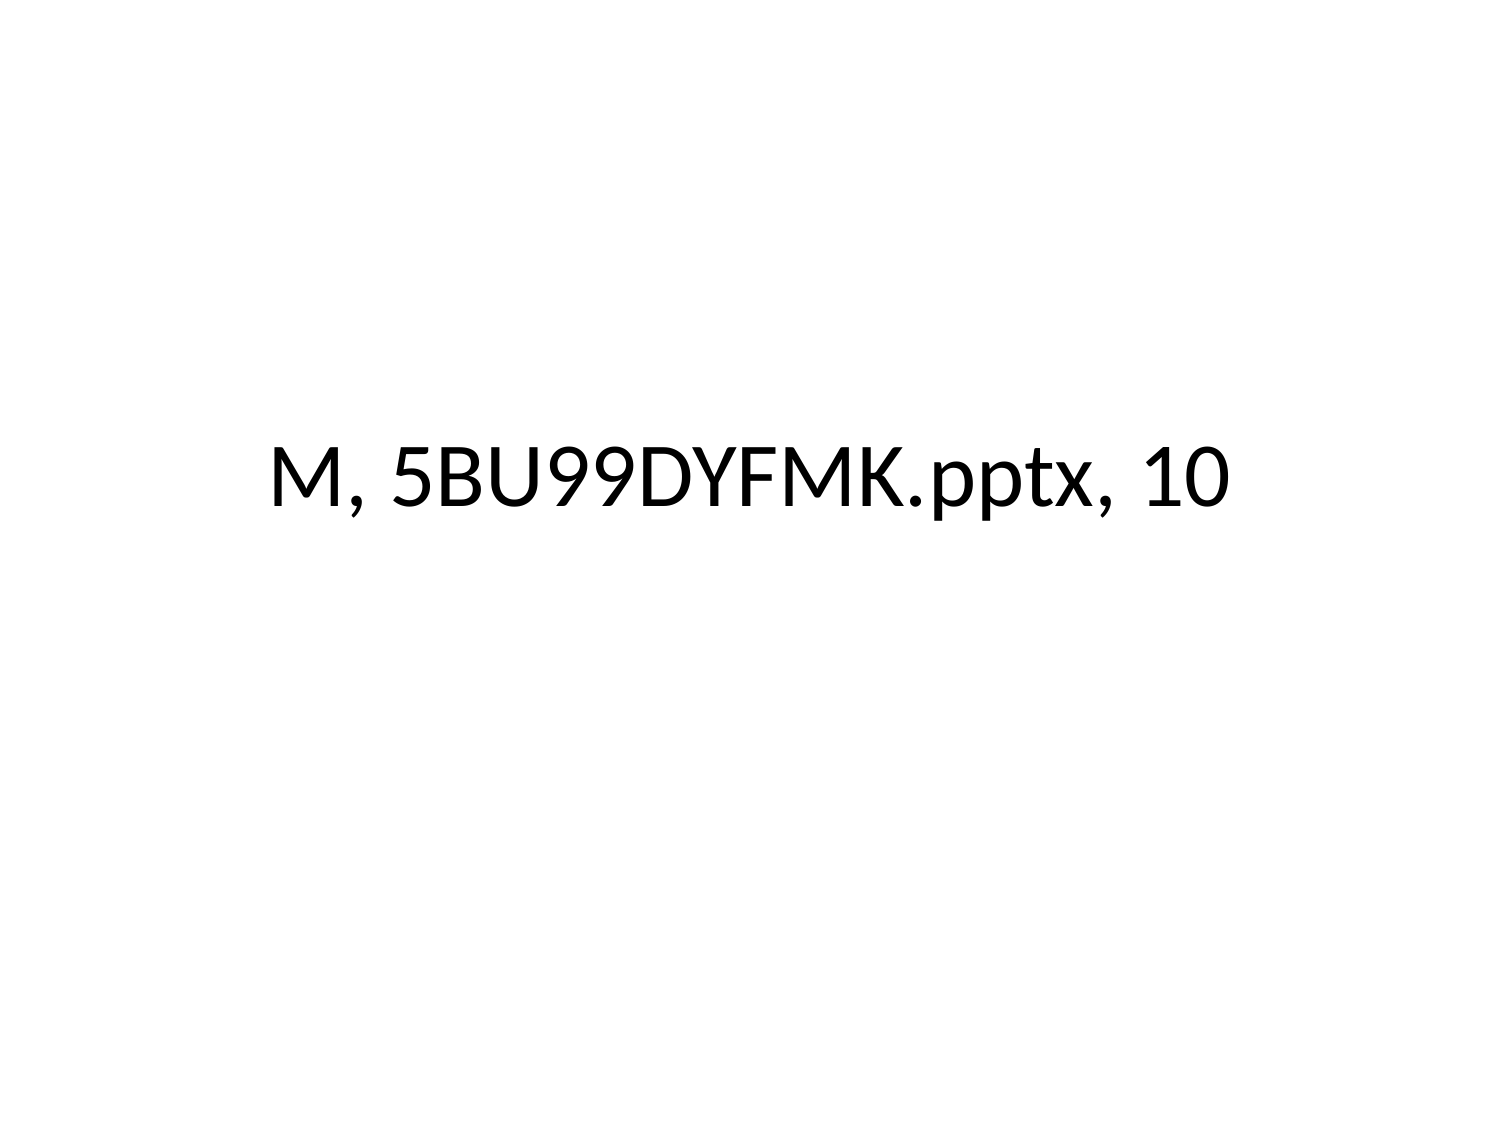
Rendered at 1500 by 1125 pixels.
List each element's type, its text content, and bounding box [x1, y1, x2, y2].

title M, 5BU99DYFMK.pptx, 10 [112, 349, 1388, 591]
